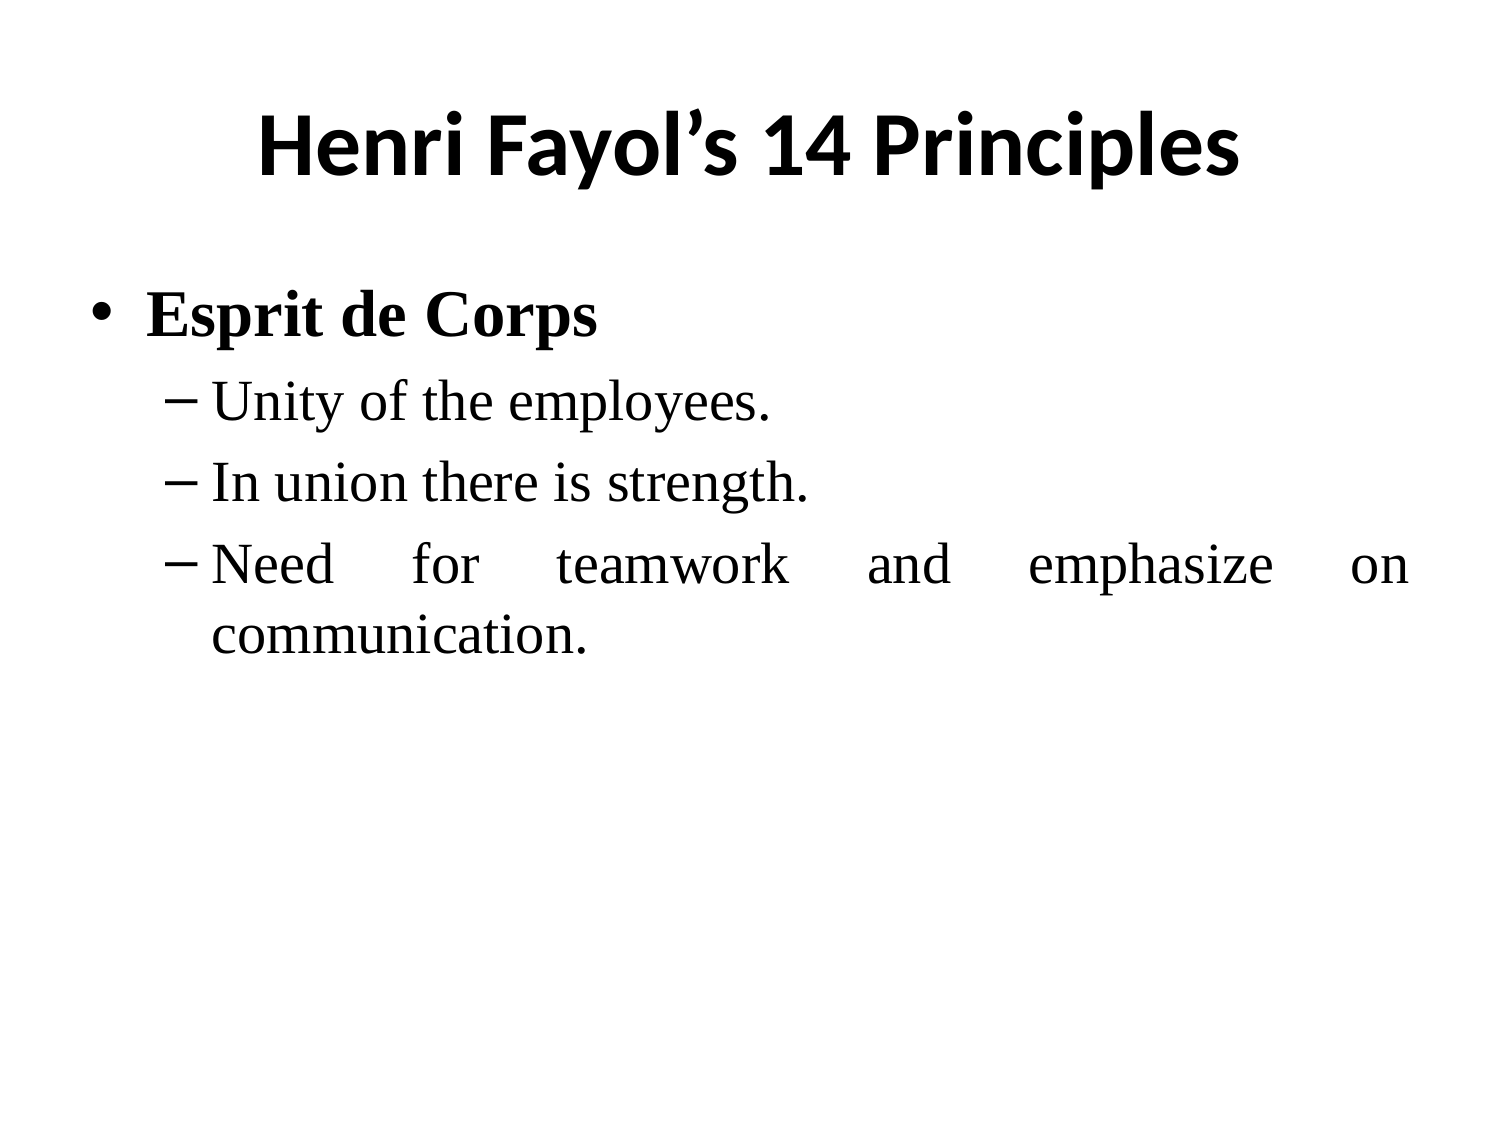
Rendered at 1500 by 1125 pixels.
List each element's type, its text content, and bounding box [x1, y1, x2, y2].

list Esprit de Corps Unity of the employees. In union there is strength. Need for teamwork and emphasize on communication. [75, 262, 1425, 1005]
title Henri Fayol’s 14 Principles [75, 45, 1425, 233]
